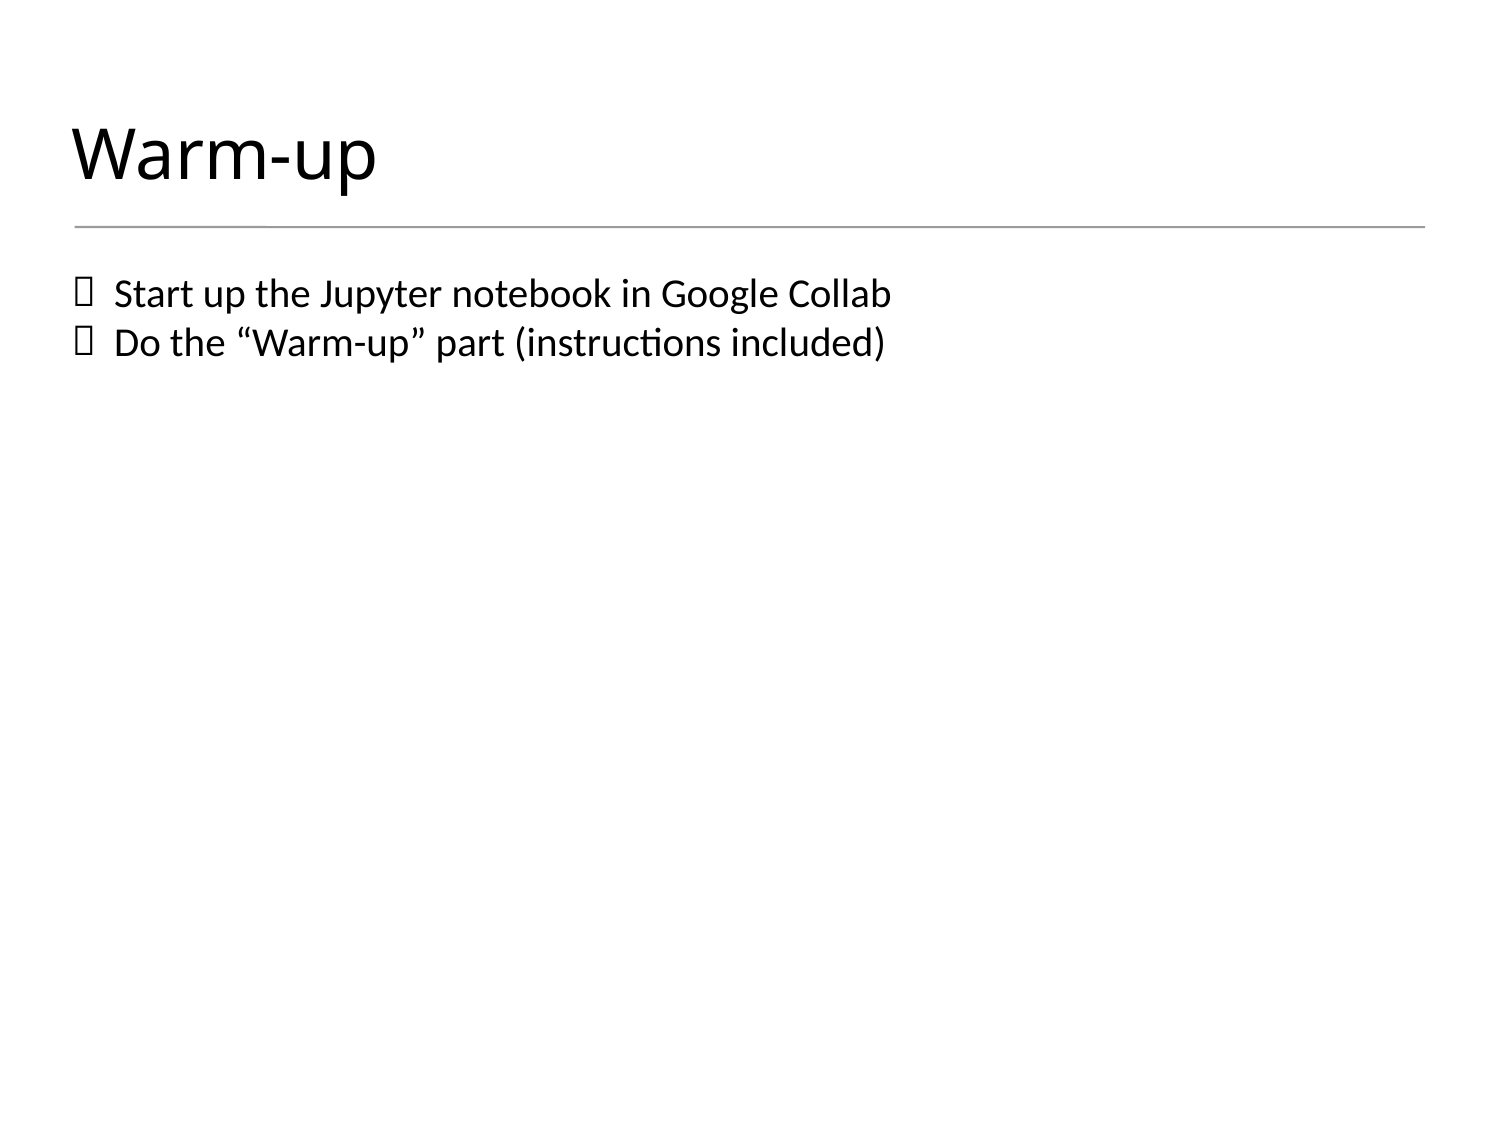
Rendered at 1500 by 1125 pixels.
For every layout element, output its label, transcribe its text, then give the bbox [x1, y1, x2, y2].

title Warm-up [65, 0, 1435, 200]
list Start up the Jupyter notebook in Google Collab Do the “Warm-up” part (instructions included) [65, 260, 1434, 1025]
